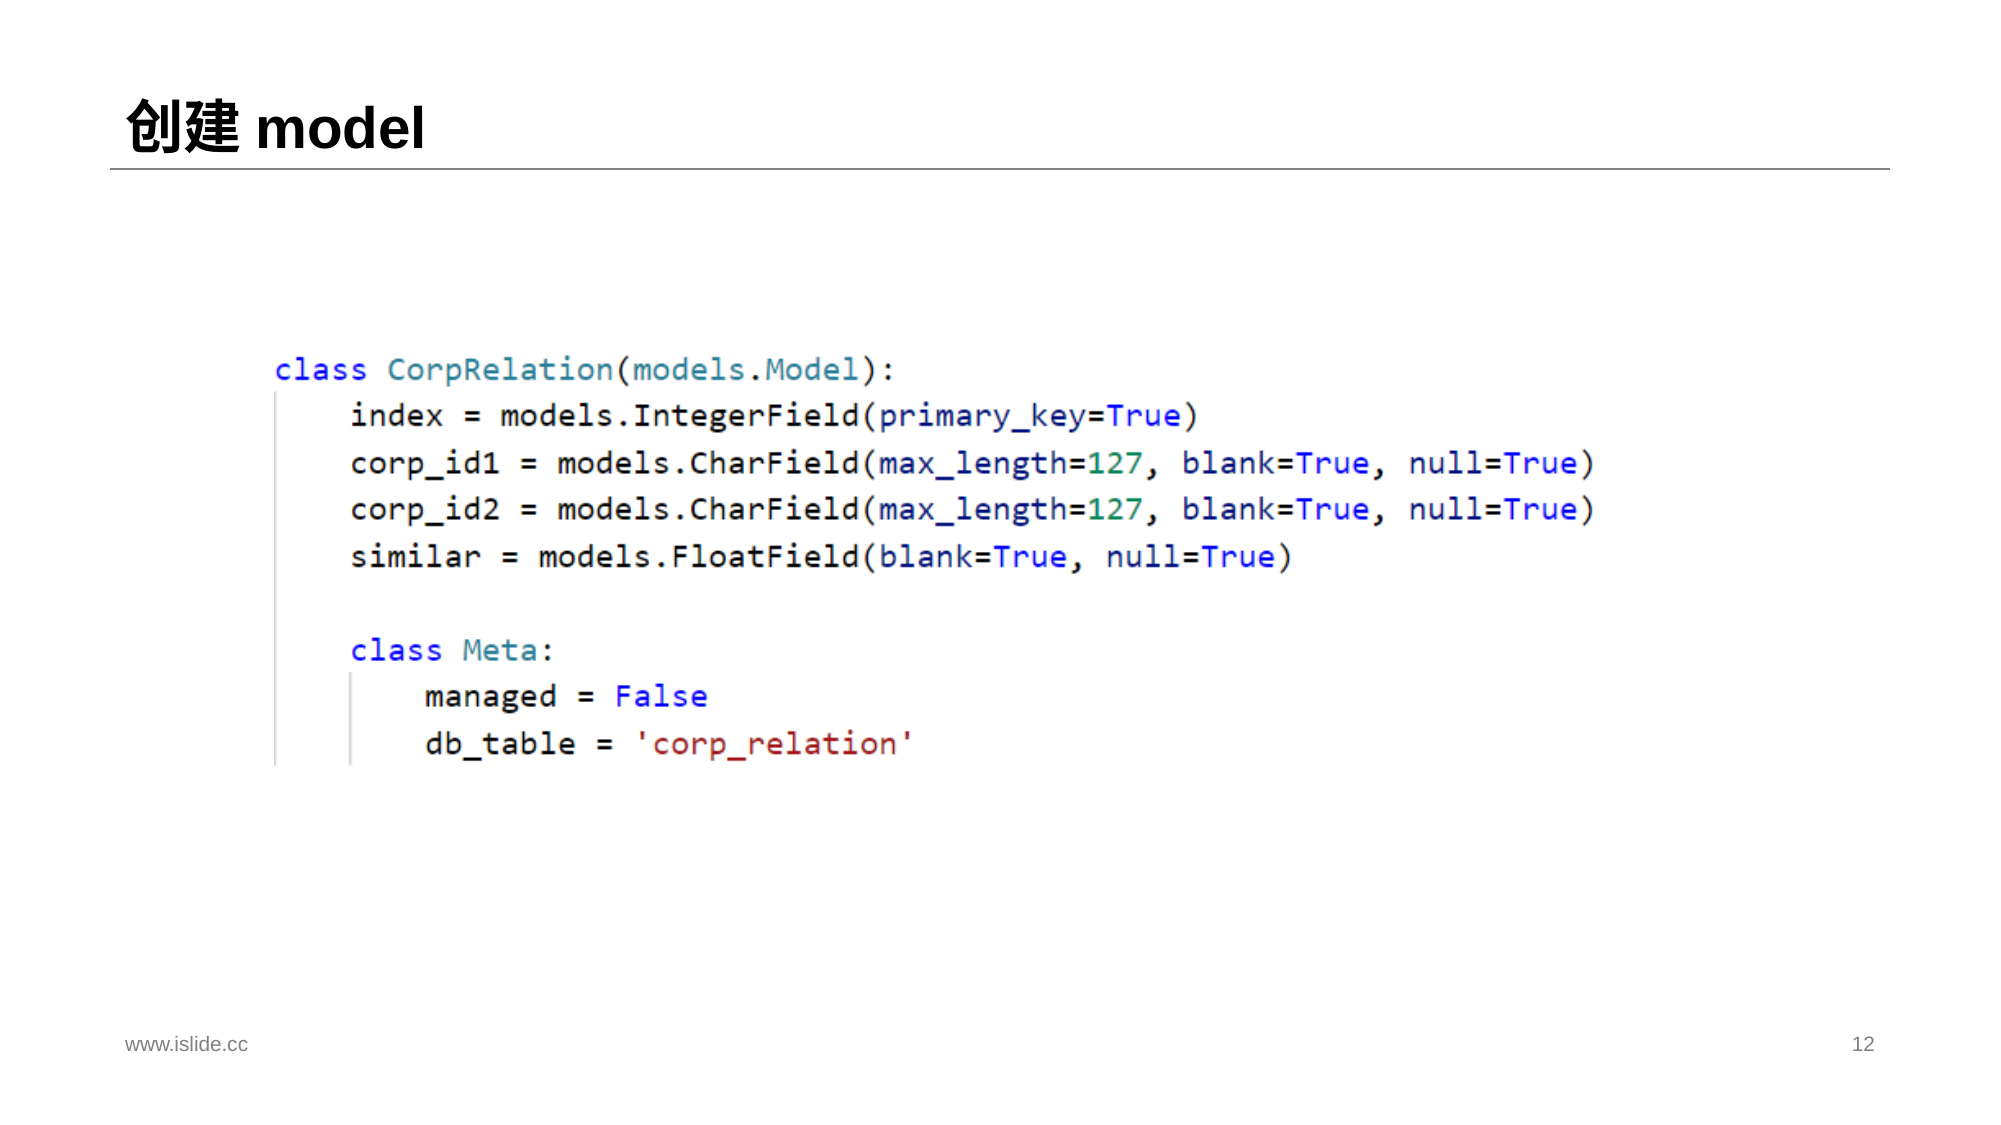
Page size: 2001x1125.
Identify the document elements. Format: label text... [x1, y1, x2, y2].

footer www.islide.cc [109, 1026, 790, 1060]
slide_number 12 [1412, 1026, 1890, 1060]
picture [274, 336, 1666, 789]
title 创建model [109, 0, 1890, 169]
